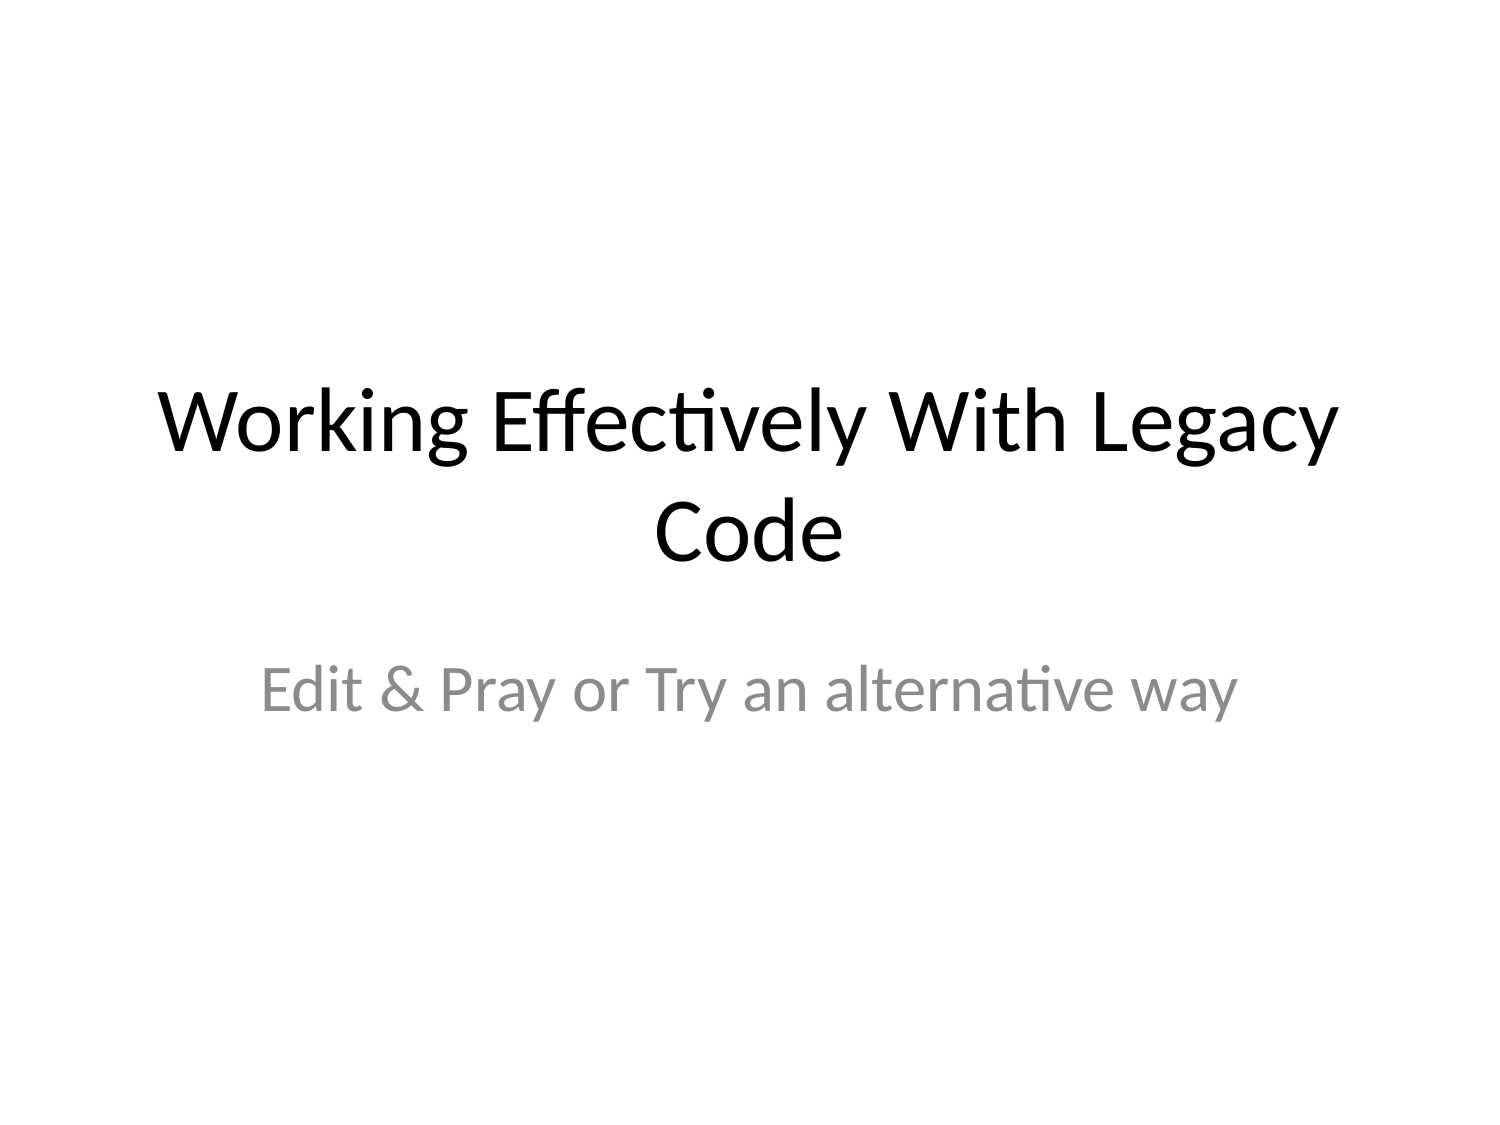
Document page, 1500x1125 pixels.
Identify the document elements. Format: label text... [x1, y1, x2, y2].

title Working Effectively With Legacy Code [112, 349, 1388, 591]
subtitle Edit & Pray or Try an alternative way [225, 637, 1275, 925]
